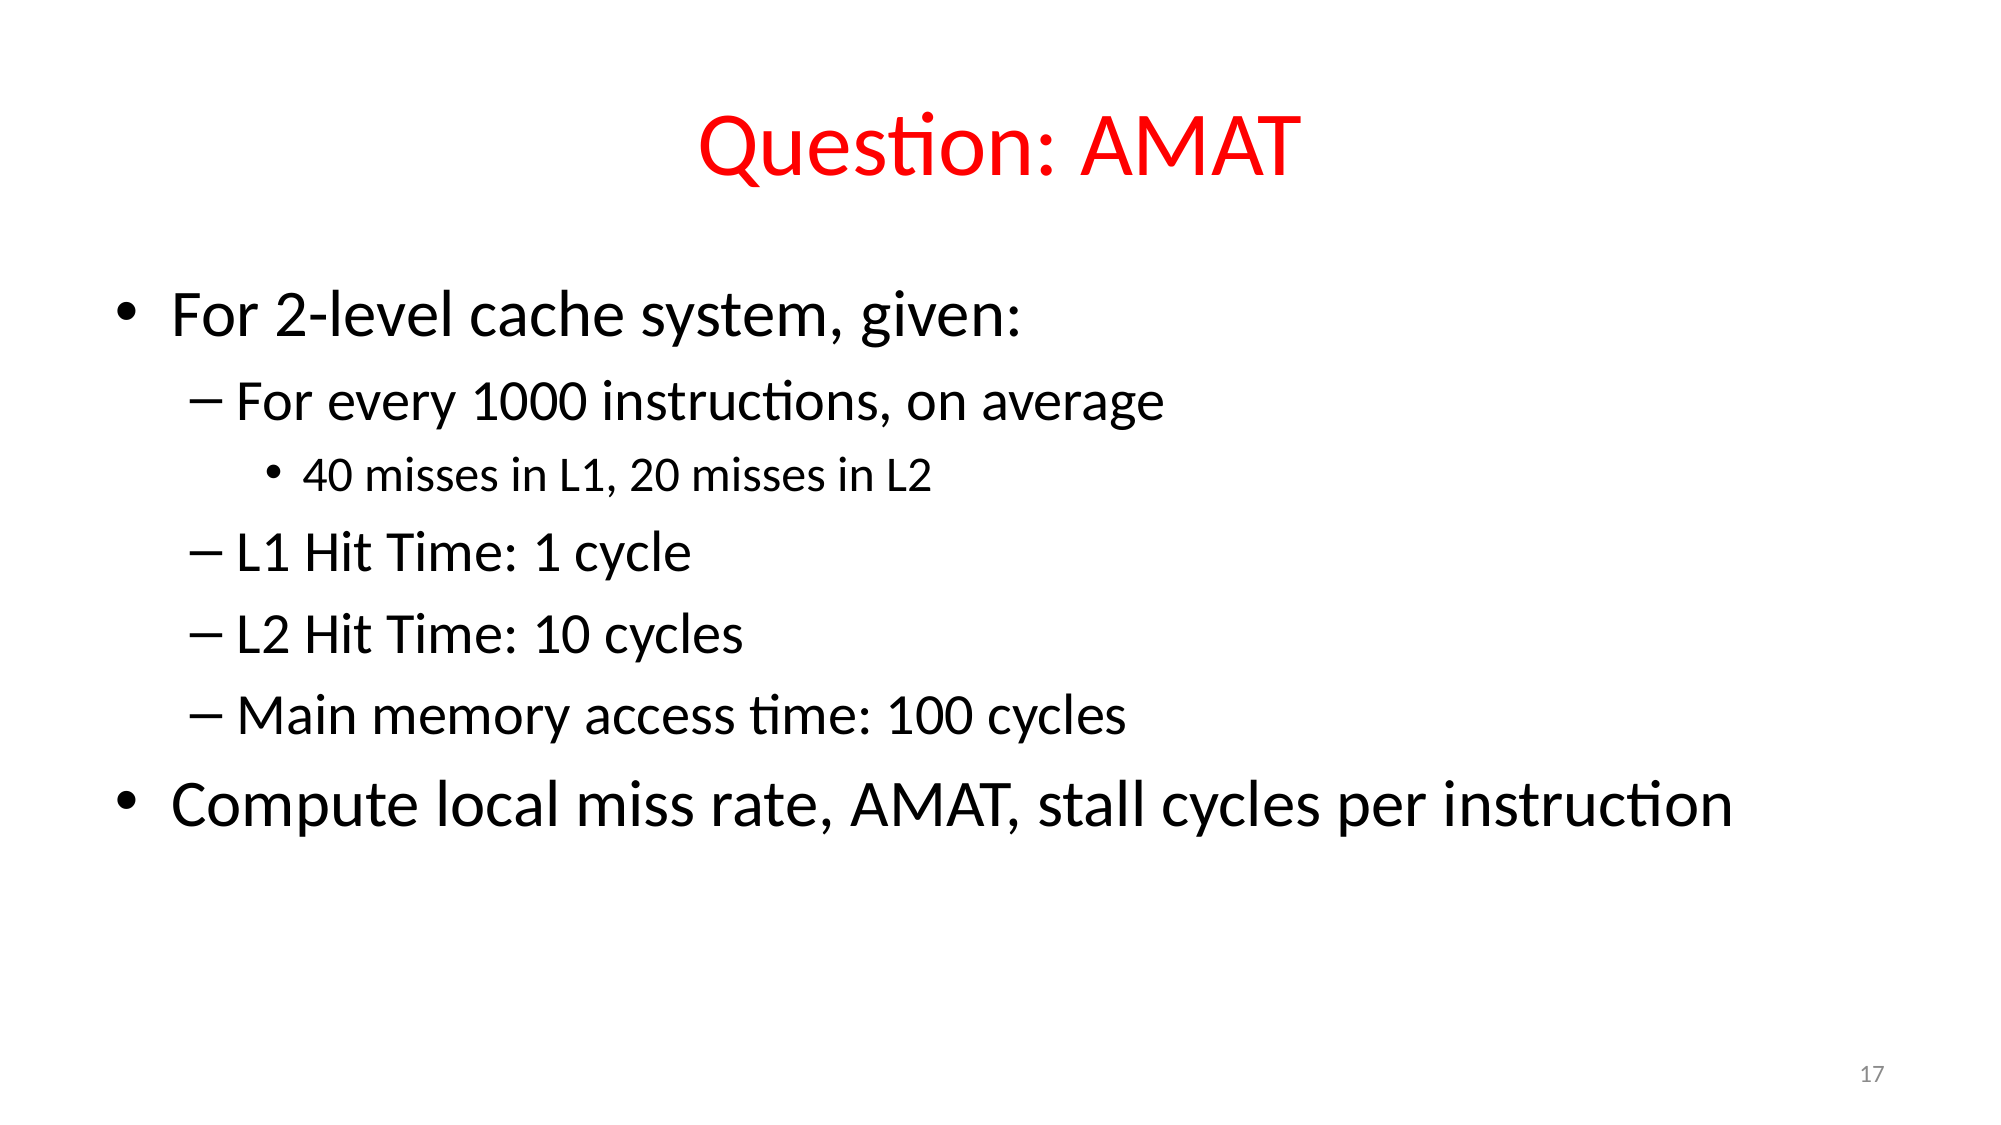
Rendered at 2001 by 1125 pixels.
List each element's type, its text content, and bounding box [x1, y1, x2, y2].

title Question: AMAT [99, 45, 1900, 233]
slide_number 17 [1433, 1042, 1900, 1103]
list For 2-level cache system, given: For every 1000 instructions, on average 40 misses in L1, 20 misses in L2 L1 Hit Time: 1 cycle L2 Hit Time: 10 cycles Main memory access time: 100 cycles Compute local miss rate, AMAT, stall cycles per instruction [99, 262, 1900, 1005]
